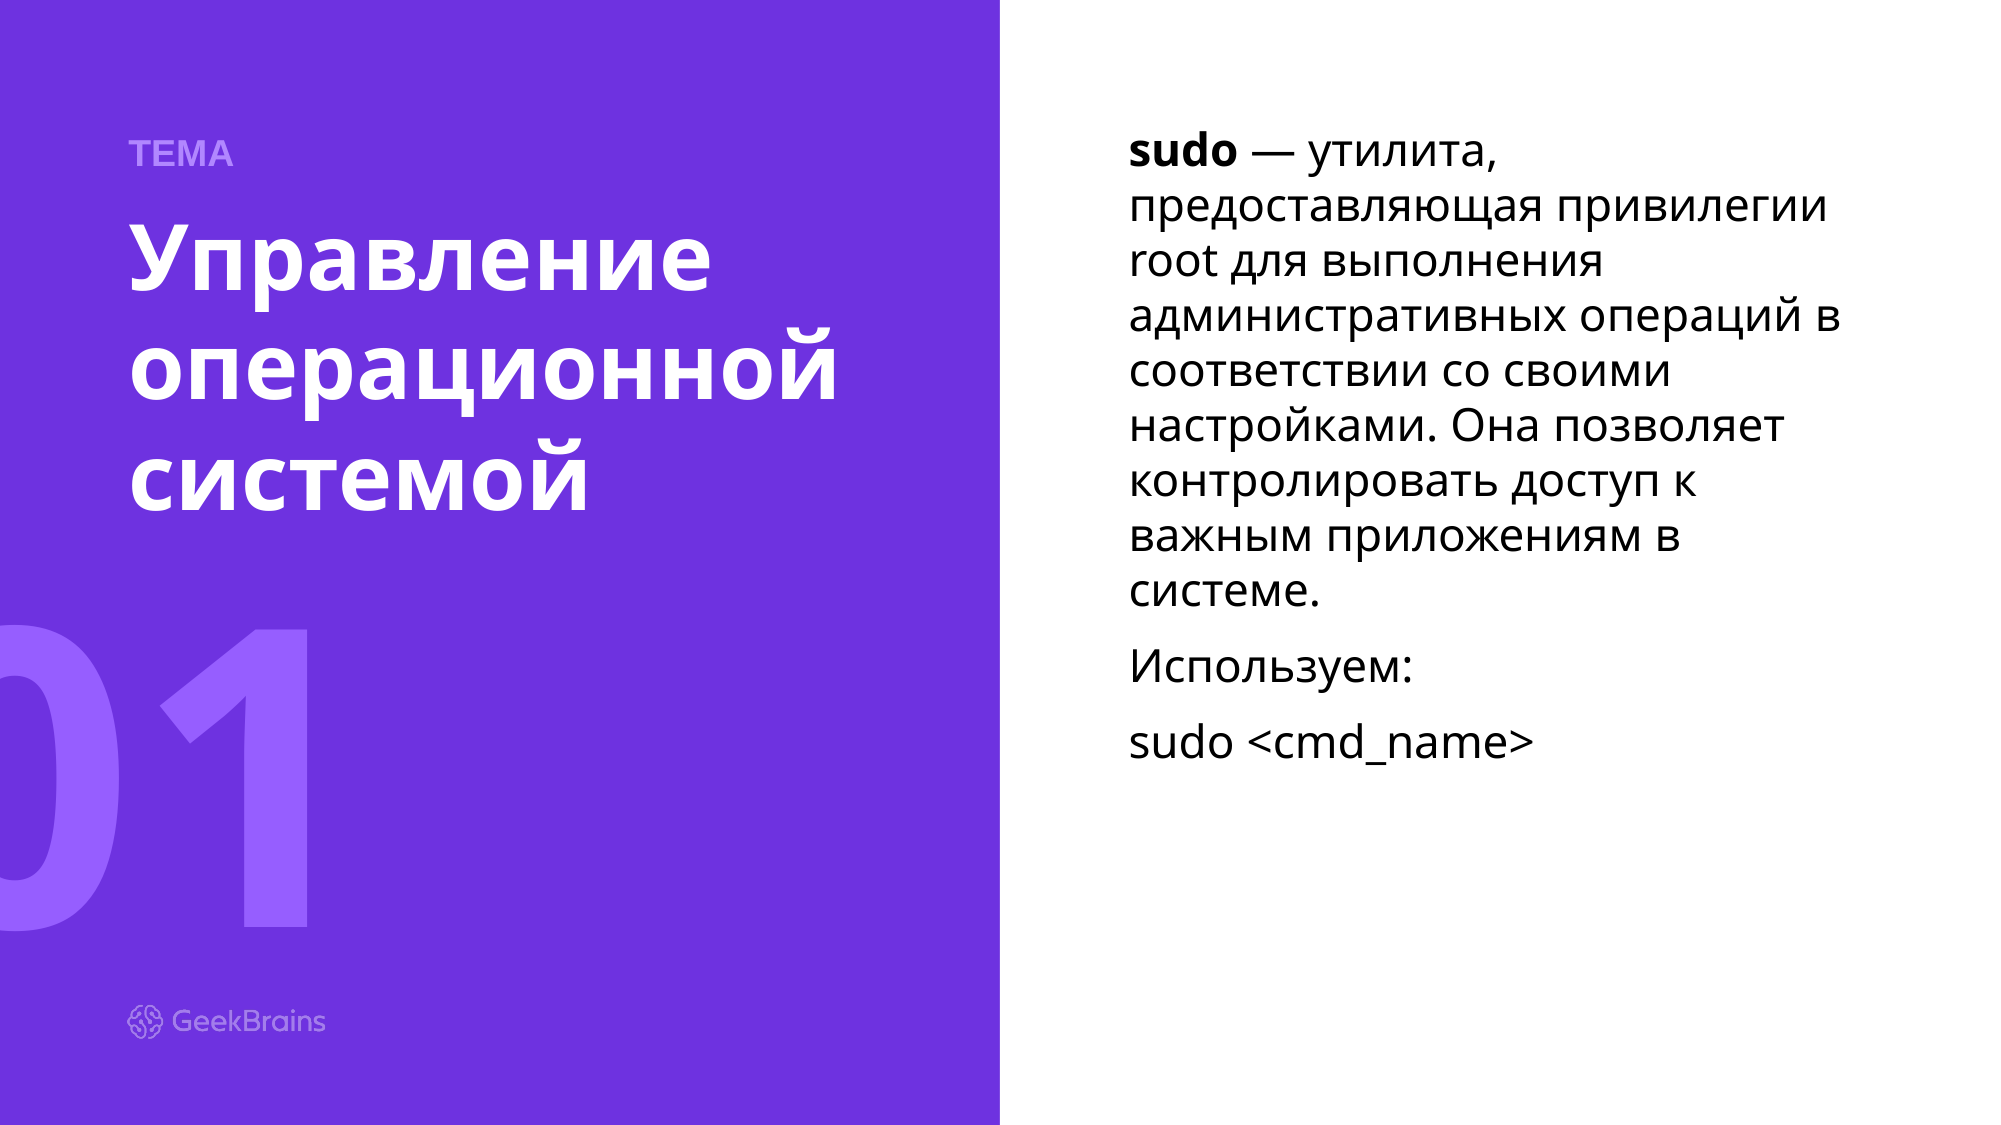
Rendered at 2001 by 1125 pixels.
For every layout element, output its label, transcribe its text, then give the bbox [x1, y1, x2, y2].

subtitle ТЕМА [113, 113, 882, 191]
title Управление операционной системой [113, 191, 882, 563]
list sudo — утилита, предоставляющая привилегии root для выполнения административных операций в соответствии со своими настройками. Она позволяет контролировать доступ к важным приложениям в системе. Используем: sudo <cmd_name> [1113, 113, 1882, 1002]
